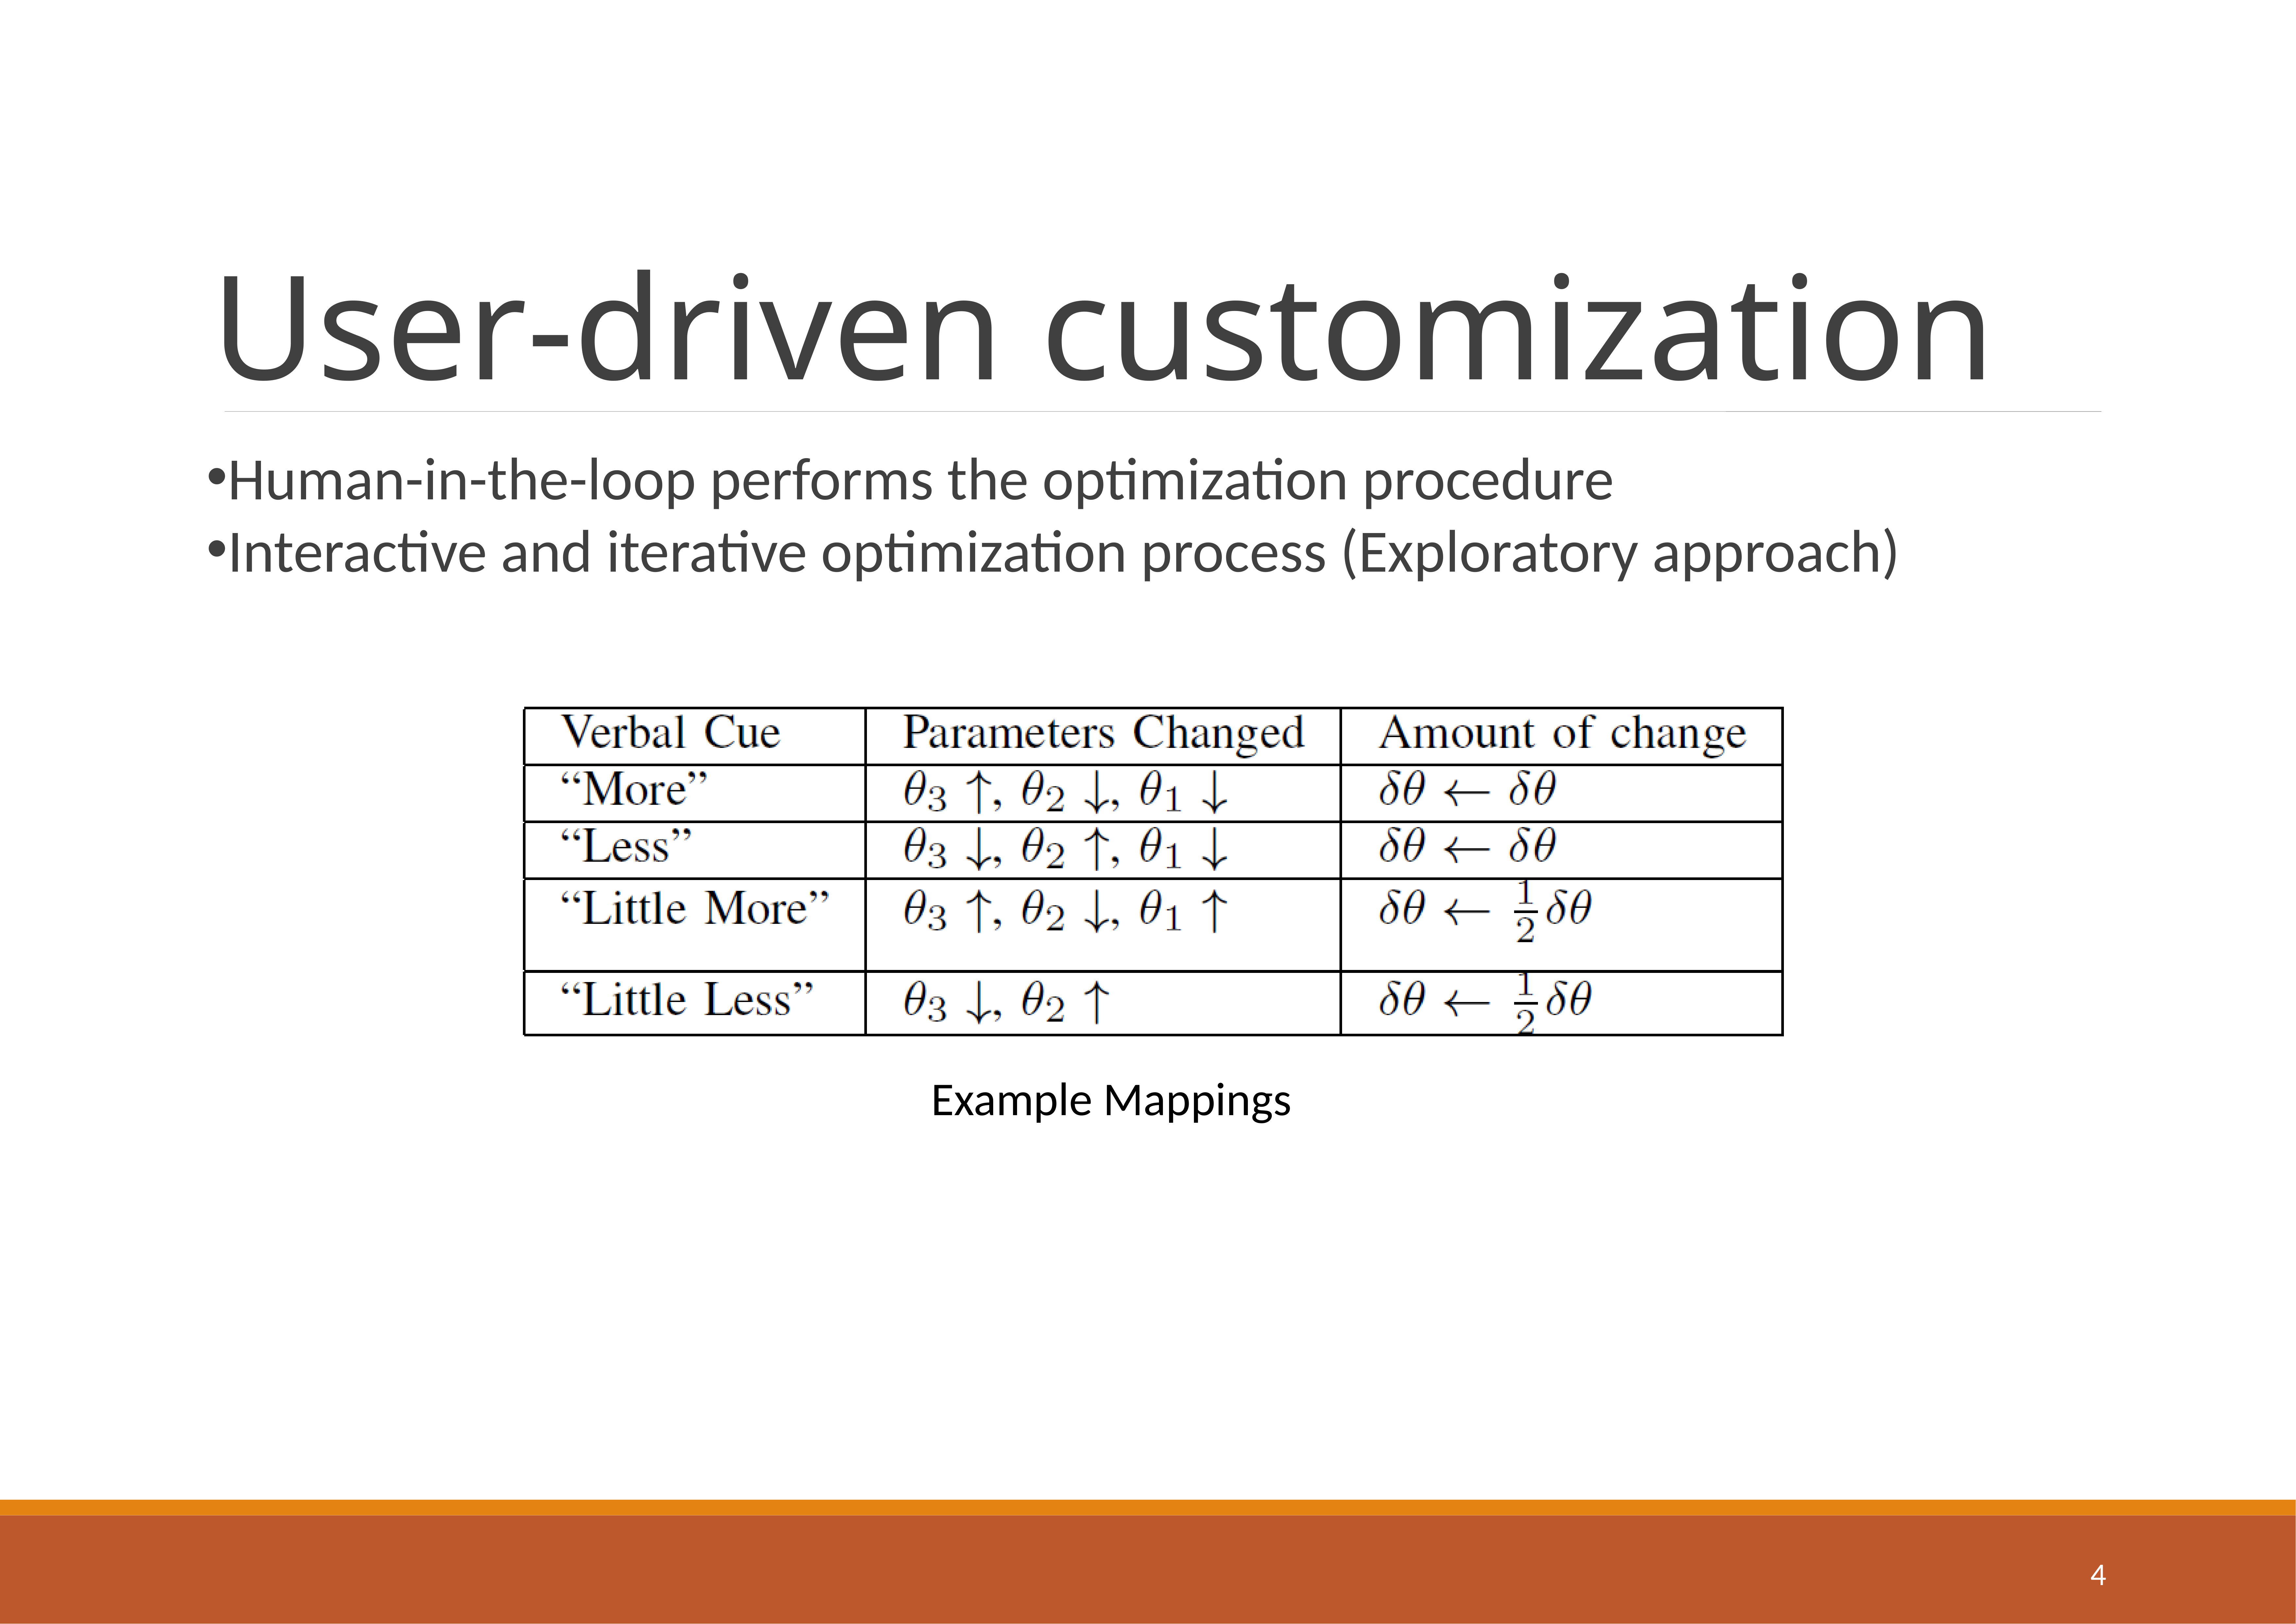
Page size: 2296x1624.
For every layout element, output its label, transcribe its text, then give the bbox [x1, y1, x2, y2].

text_box Example Mappings [926, 1066, 1381, 1127]
text_box User-driven customization [206, 68, 2101, 411]
text_box <number> [1864, 1529, 2111, 1616]
text_box Human-in-the-loop performs the optimization procedure Interactive and iterative optimization process (Exploratory approach) [206, 437, 2101, 625]
picture [516, 689, 1791, 1055]
